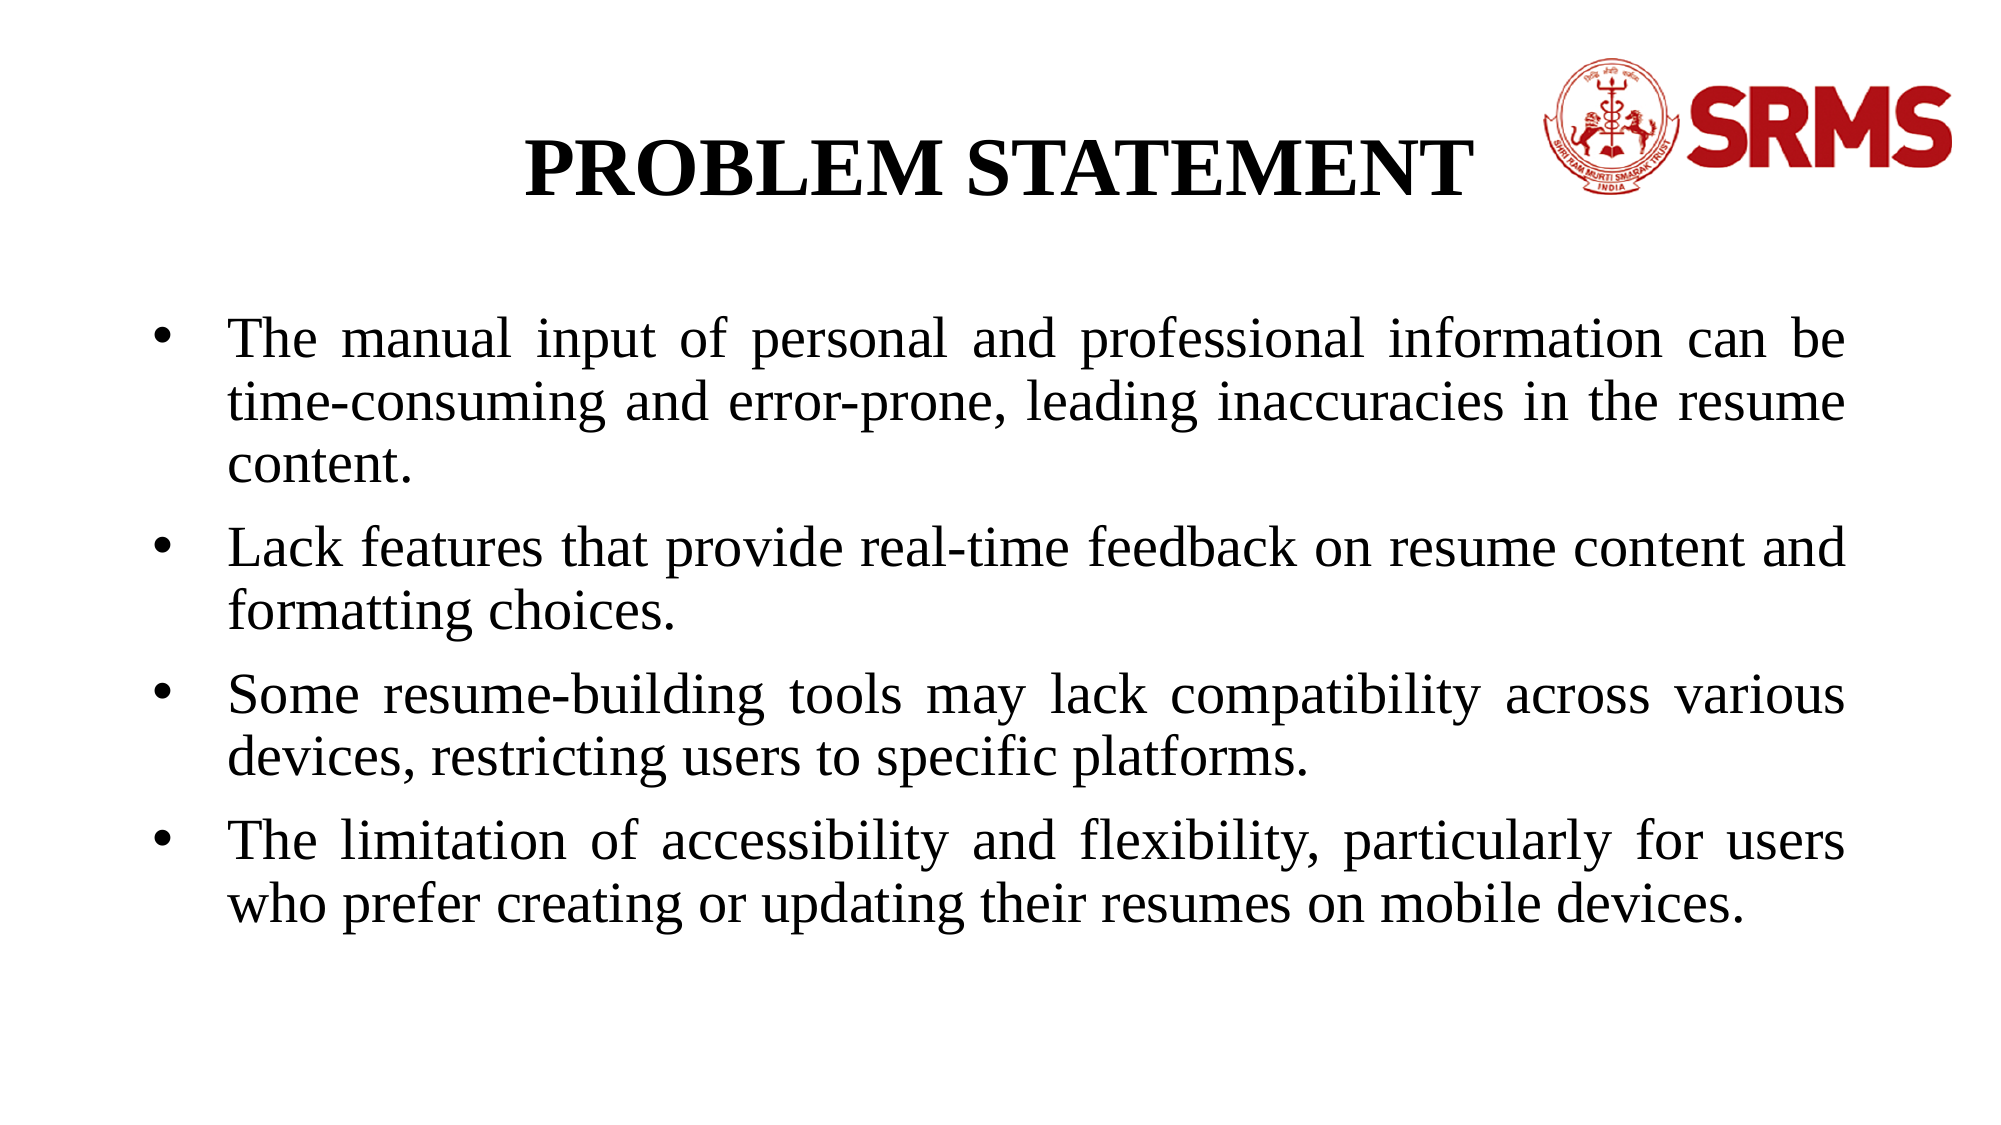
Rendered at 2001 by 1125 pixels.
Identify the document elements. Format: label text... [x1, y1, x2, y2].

title PROBLEM STATEMENT [137, 59, 1863, 278]
list The manual input of personal and professional information can be time-consuming and error-prone, leading inaccuracies in the resume content. Lack features that provide real-time feedback on resume content and formatting choices. Some resume-building tools may lack compatibility across various devices, restricting users to specific platforms. The limitation of accessibility and flexibility, particularly for users who prefer creating or updating their resumes on mobile devices. [137, 299, 1863, 1014]
picture [1543, 58, 1952, 195]
